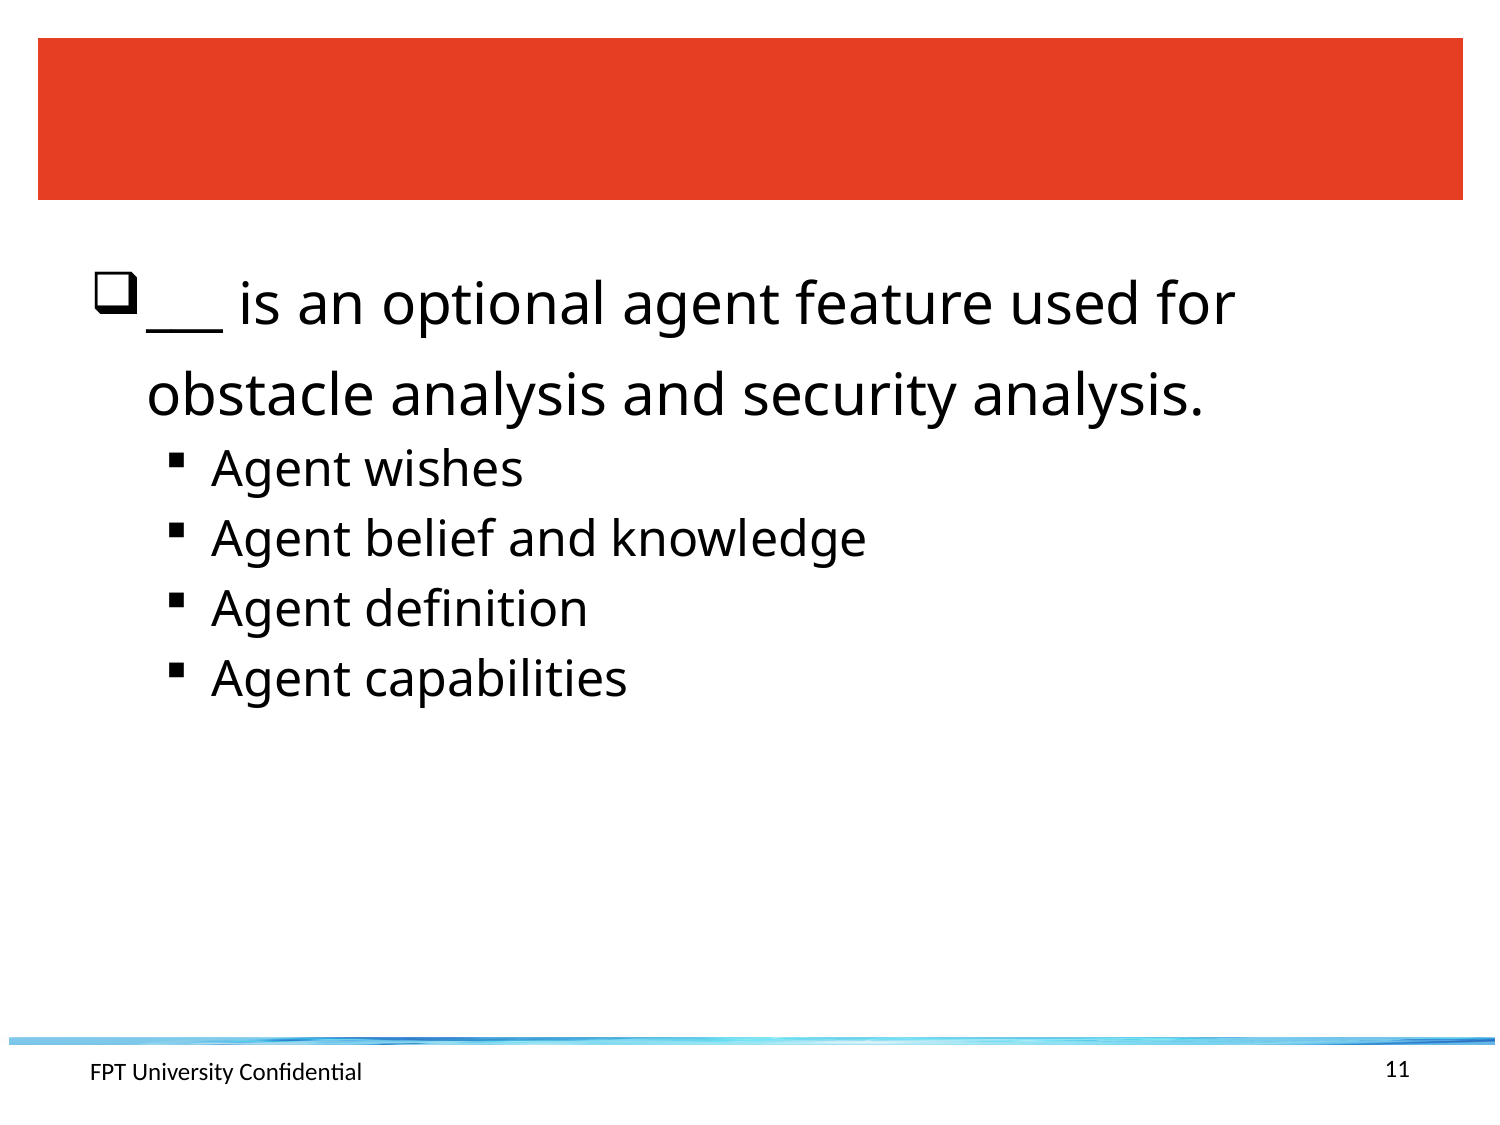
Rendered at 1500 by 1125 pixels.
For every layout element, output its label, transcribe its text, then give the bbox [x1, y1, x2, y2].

list ___ is an optional agent feature used for obstacle analysis and security analysis. Agent wishes Agent belief and knowledge Agent definition Agent capabilities [75, 237, 1425, 1005]
picture [0, 1037, 1500, 1045]
